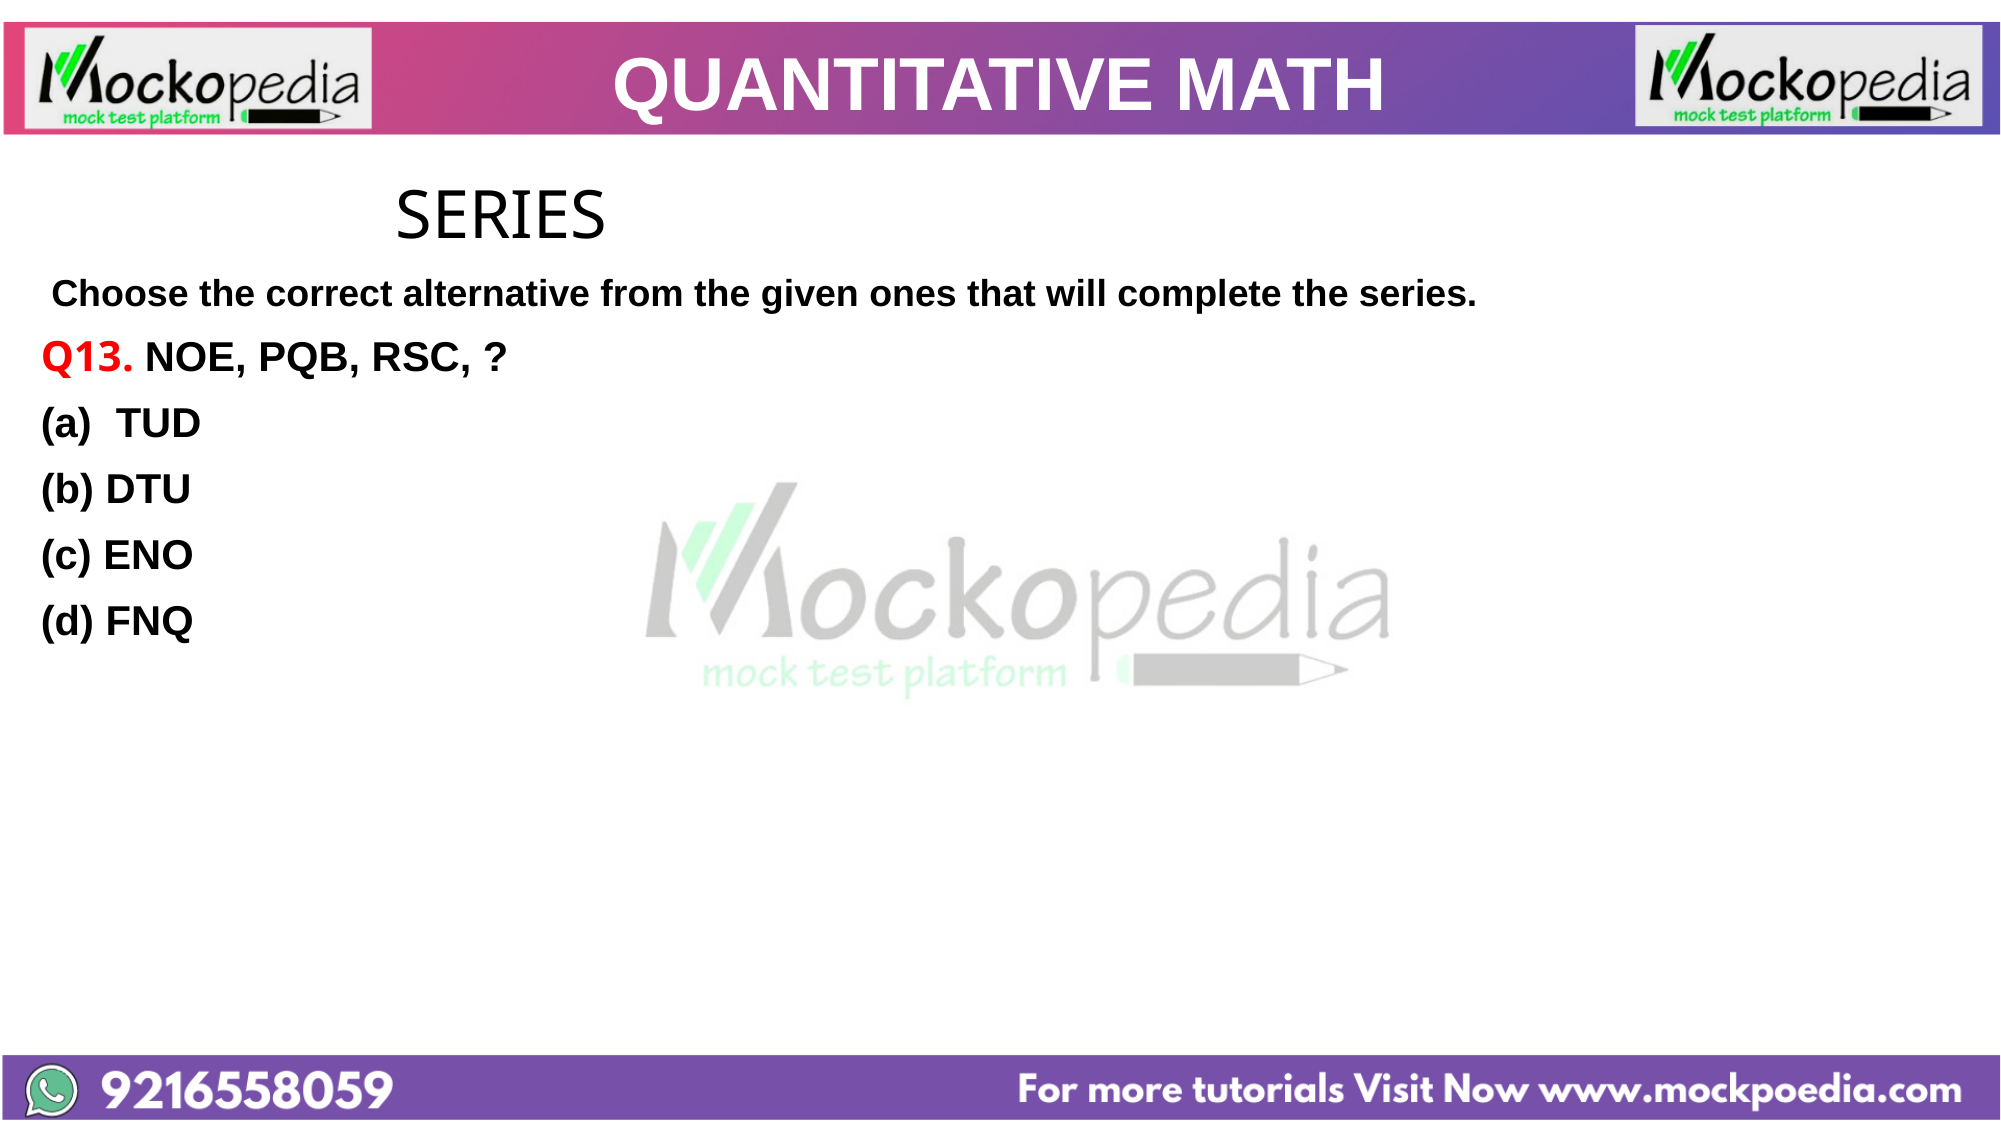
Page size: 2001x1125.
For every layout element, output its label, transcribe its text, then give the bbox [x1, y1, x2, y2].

picture [0, 0, 2001, 1125]
title QUANTITATIVE MATH [41, 31, 1959, 142]
list SERIES Choose the correct alternative from the given ones that will complete the series. Q13. NOE, PQB, RSC, ? TUD (b) DTU (c) ENO (d) FNQ [25, 173, 1951, 1051]
